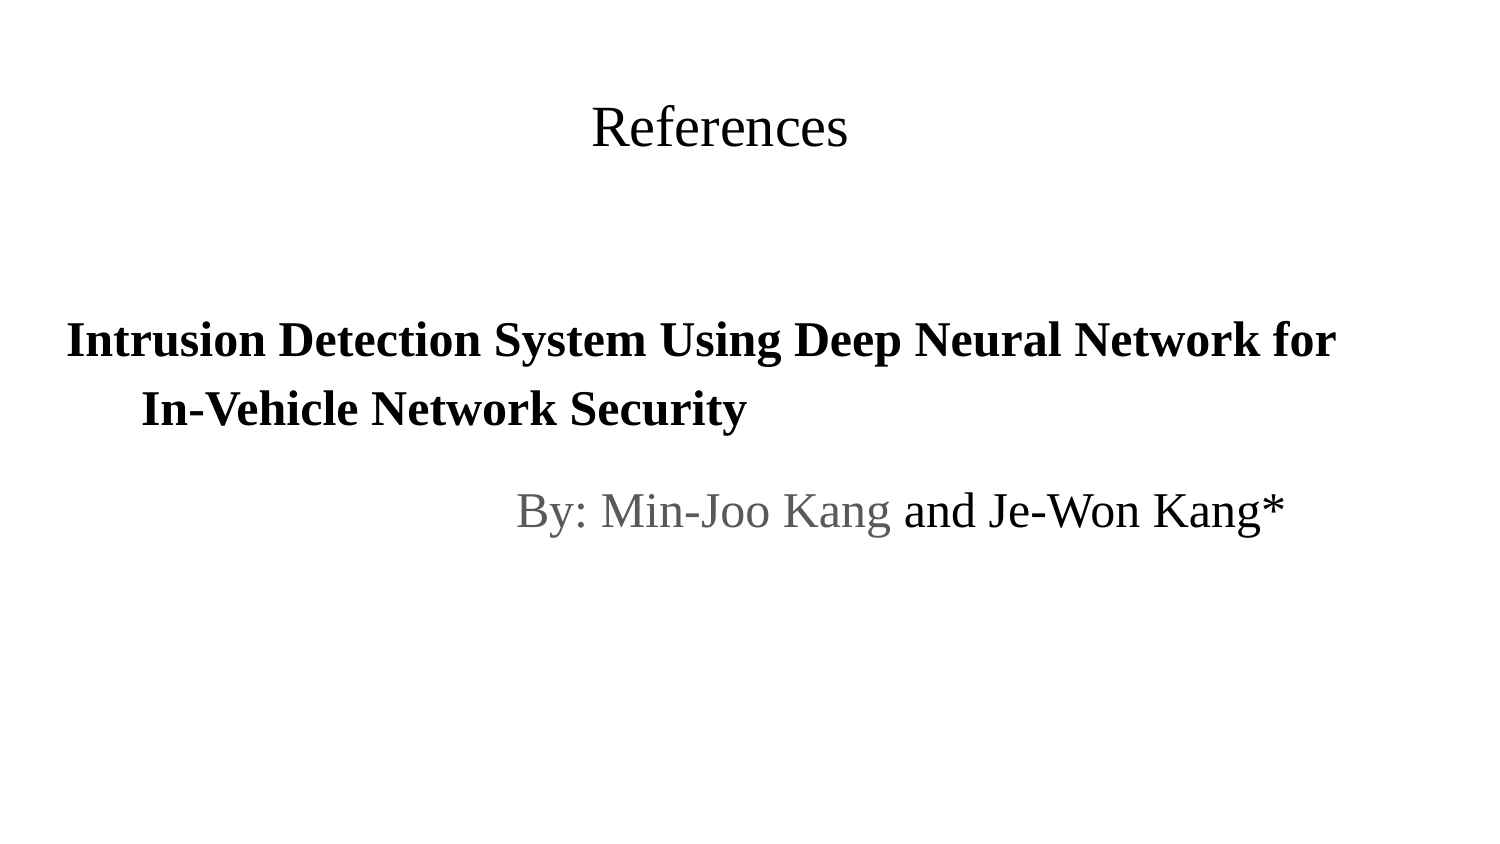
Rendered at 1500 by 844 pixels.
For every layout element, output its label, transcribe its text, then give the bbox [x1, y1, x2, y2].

list Intrusion Detection System Using Deep Neural Network for In-Vehicle Network Security By: Min-Joo Kang and Je-Won Kang* [51, 189, 1449, 750]
title References [51, 72, 1449, 167]
